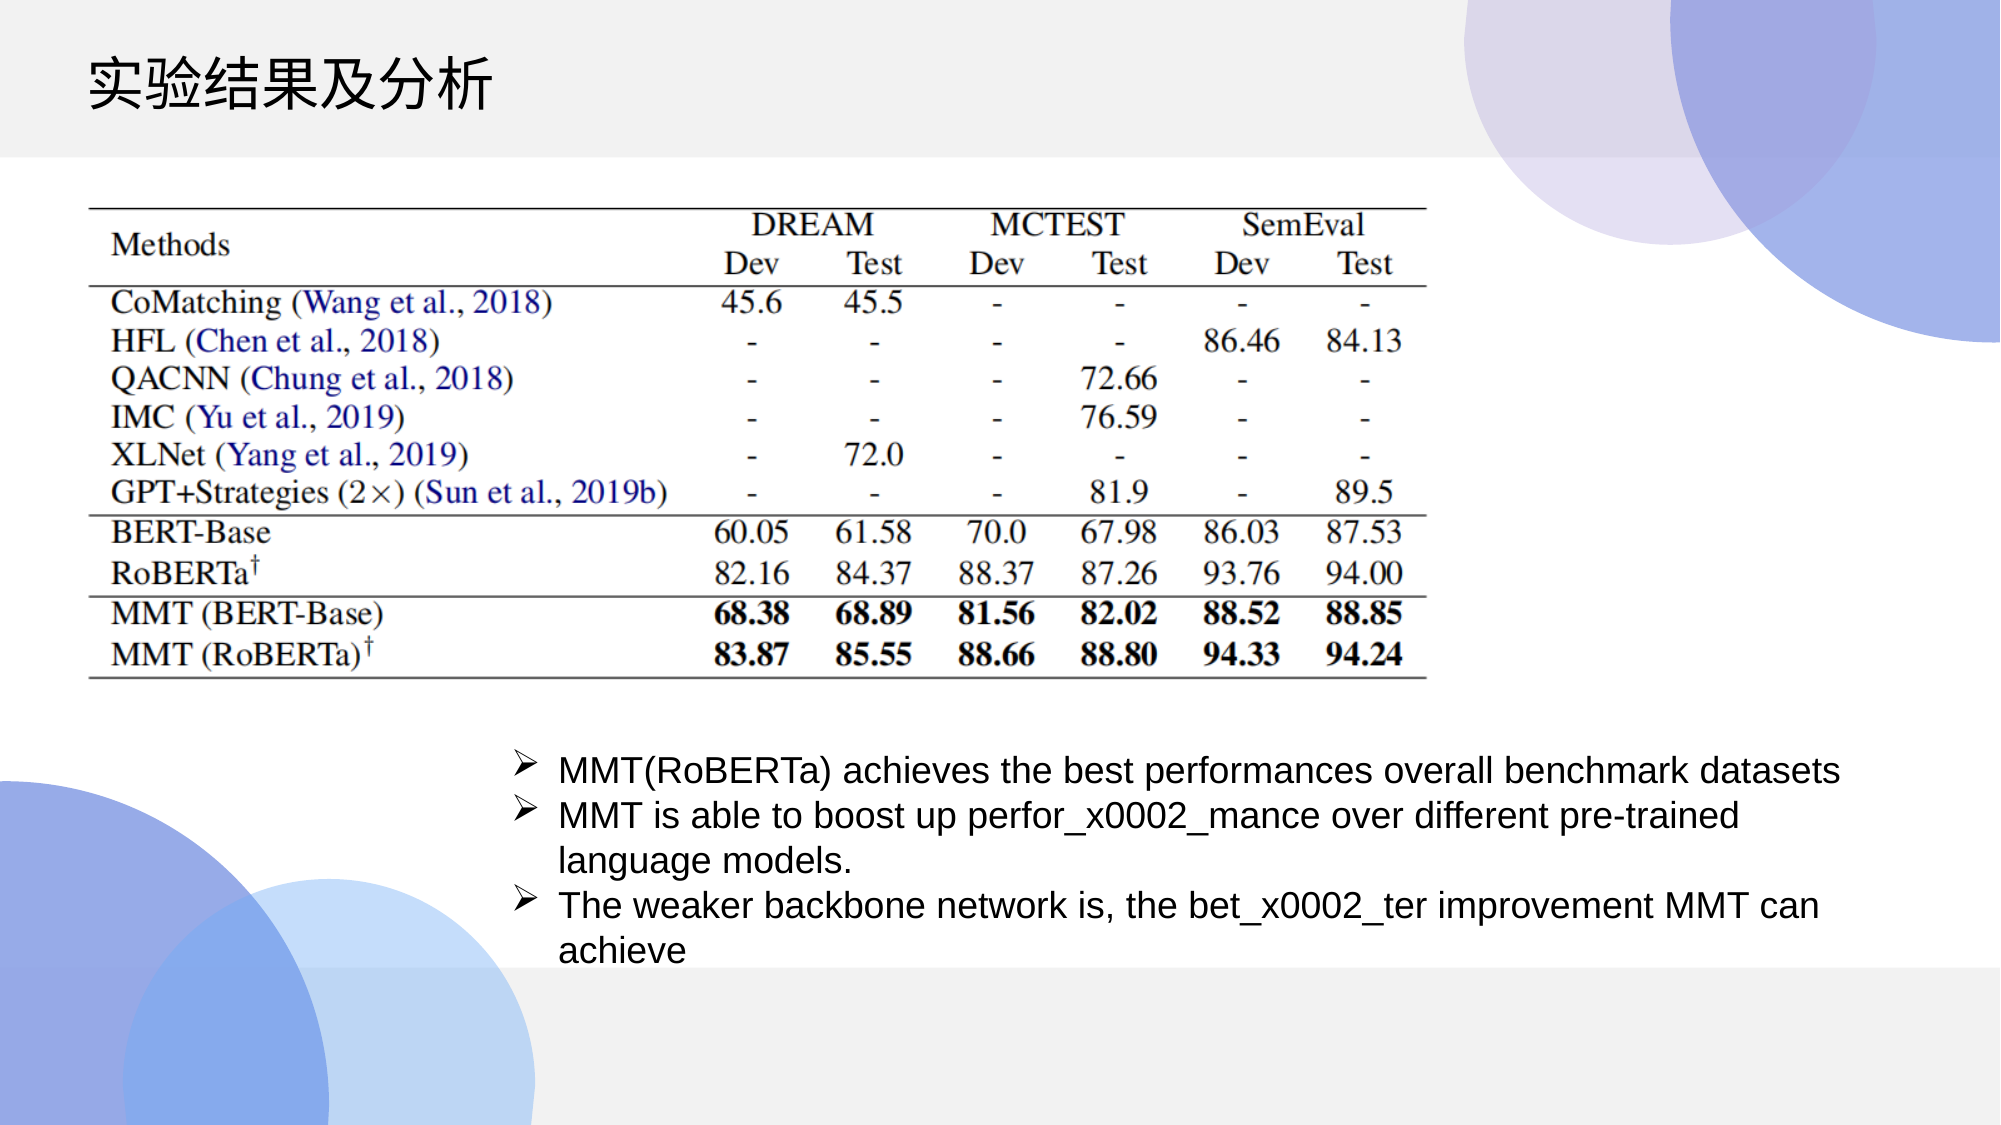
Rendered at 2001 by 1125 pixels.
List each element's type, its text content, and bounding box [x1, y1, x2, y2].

picture [71, 183, 1451, 704]
text_box MMT(RoBERTa) achieves the best performances overall benchmark datasets MMT is able to boost up perfor_x0002_mance over different pre-trained language models. The weaker backbone network is, the bet_x0002_ter improvement MMT can achieve [496, 738, 1883, 978]
text_box 实验结果及分析 [71, 40, 903, 125]
